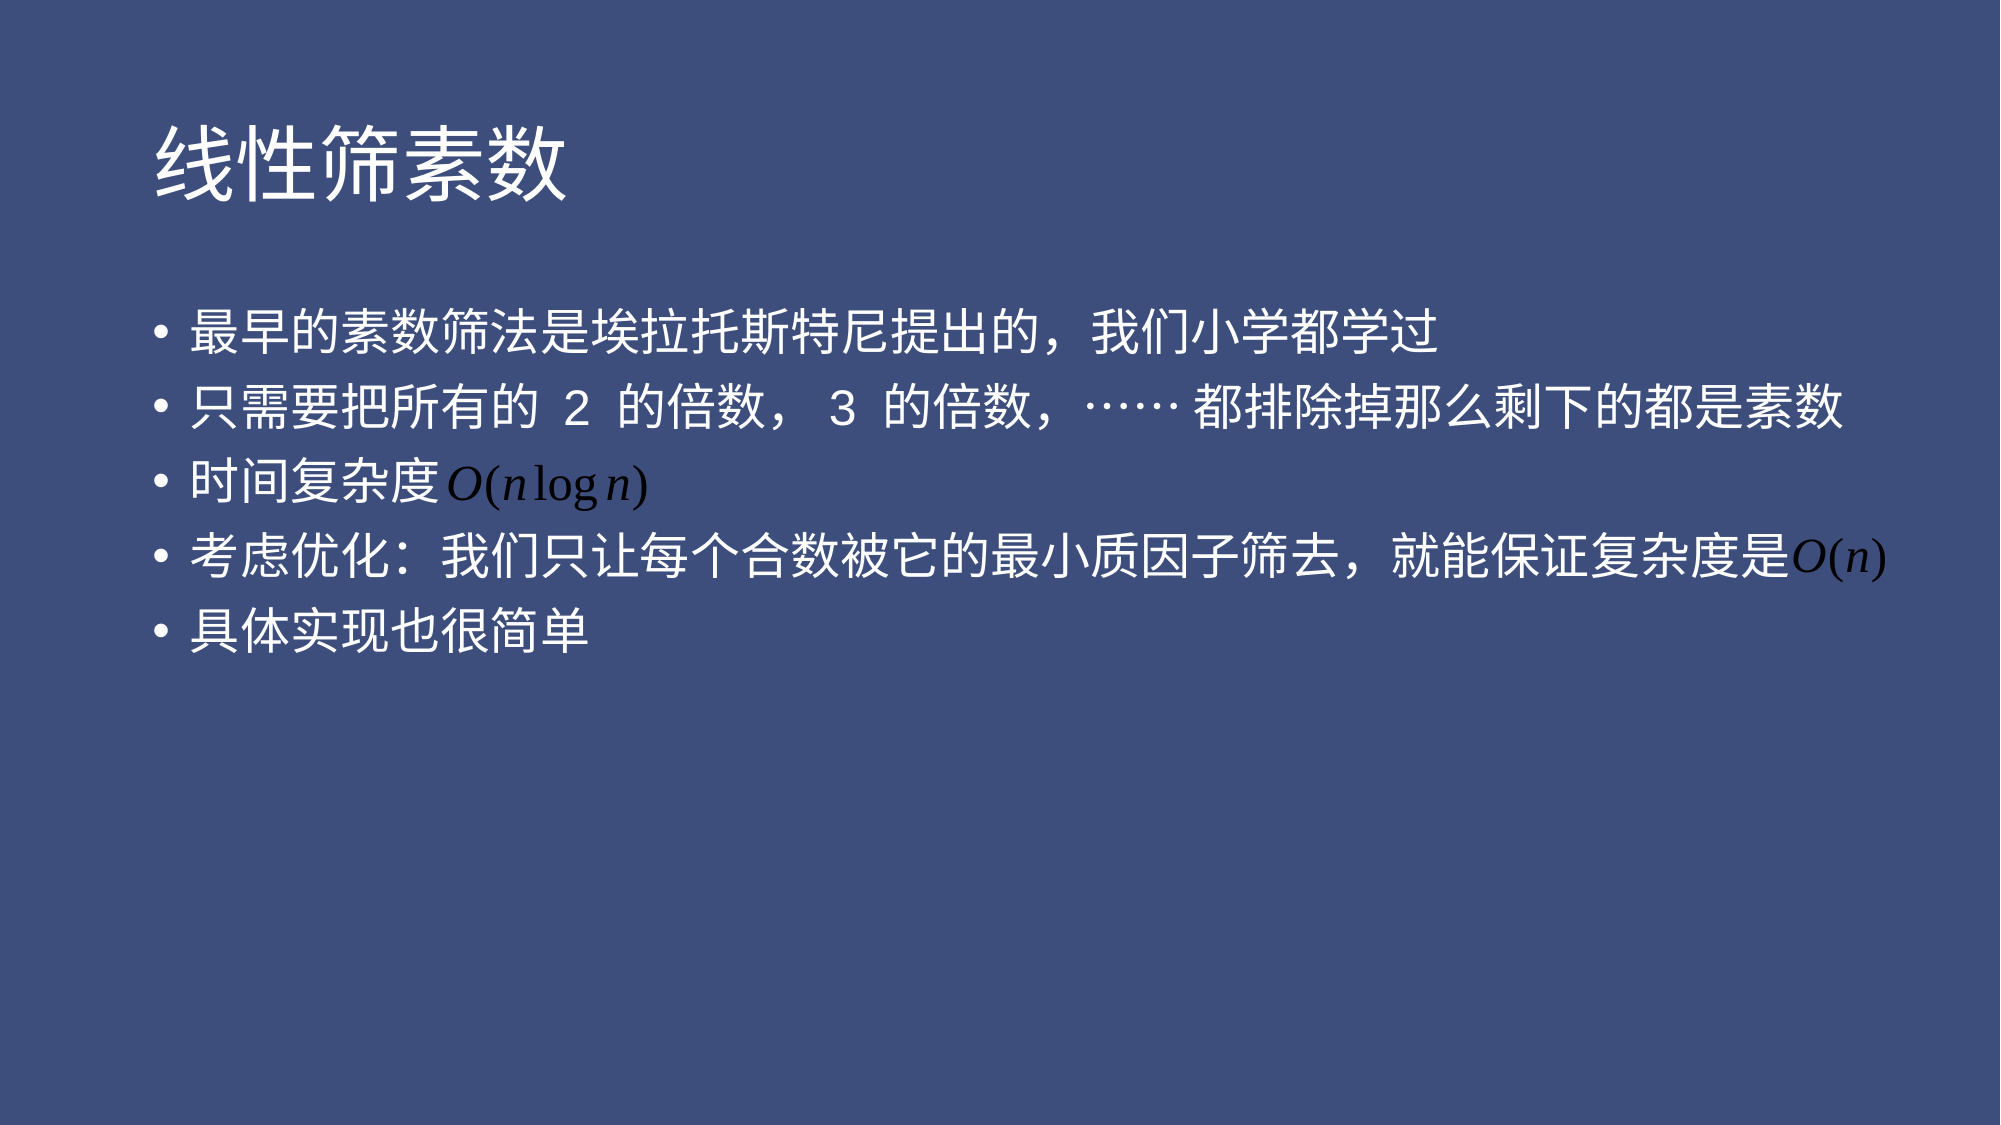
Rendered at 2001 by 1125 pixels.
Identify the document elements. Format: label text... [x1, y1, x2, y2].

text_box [1785, 526, 1896, 593]
list 最早的素数筛法是埃拉托斯特尼提出的，我们小学都学过 只需要把所有的 2 的倍数，3 的倍数，…… 都排除掉那么剩下的都是素数 时间复杂度 考虑优化：我们只让每个合数被它的最小质因子筛去，就能保证复杂度是 具体实现也很简单 [137, 299, 1863, 1014]
title 线性筛素数 [137, 59, 1863, 278]
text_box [439, 453, 659, 522]
